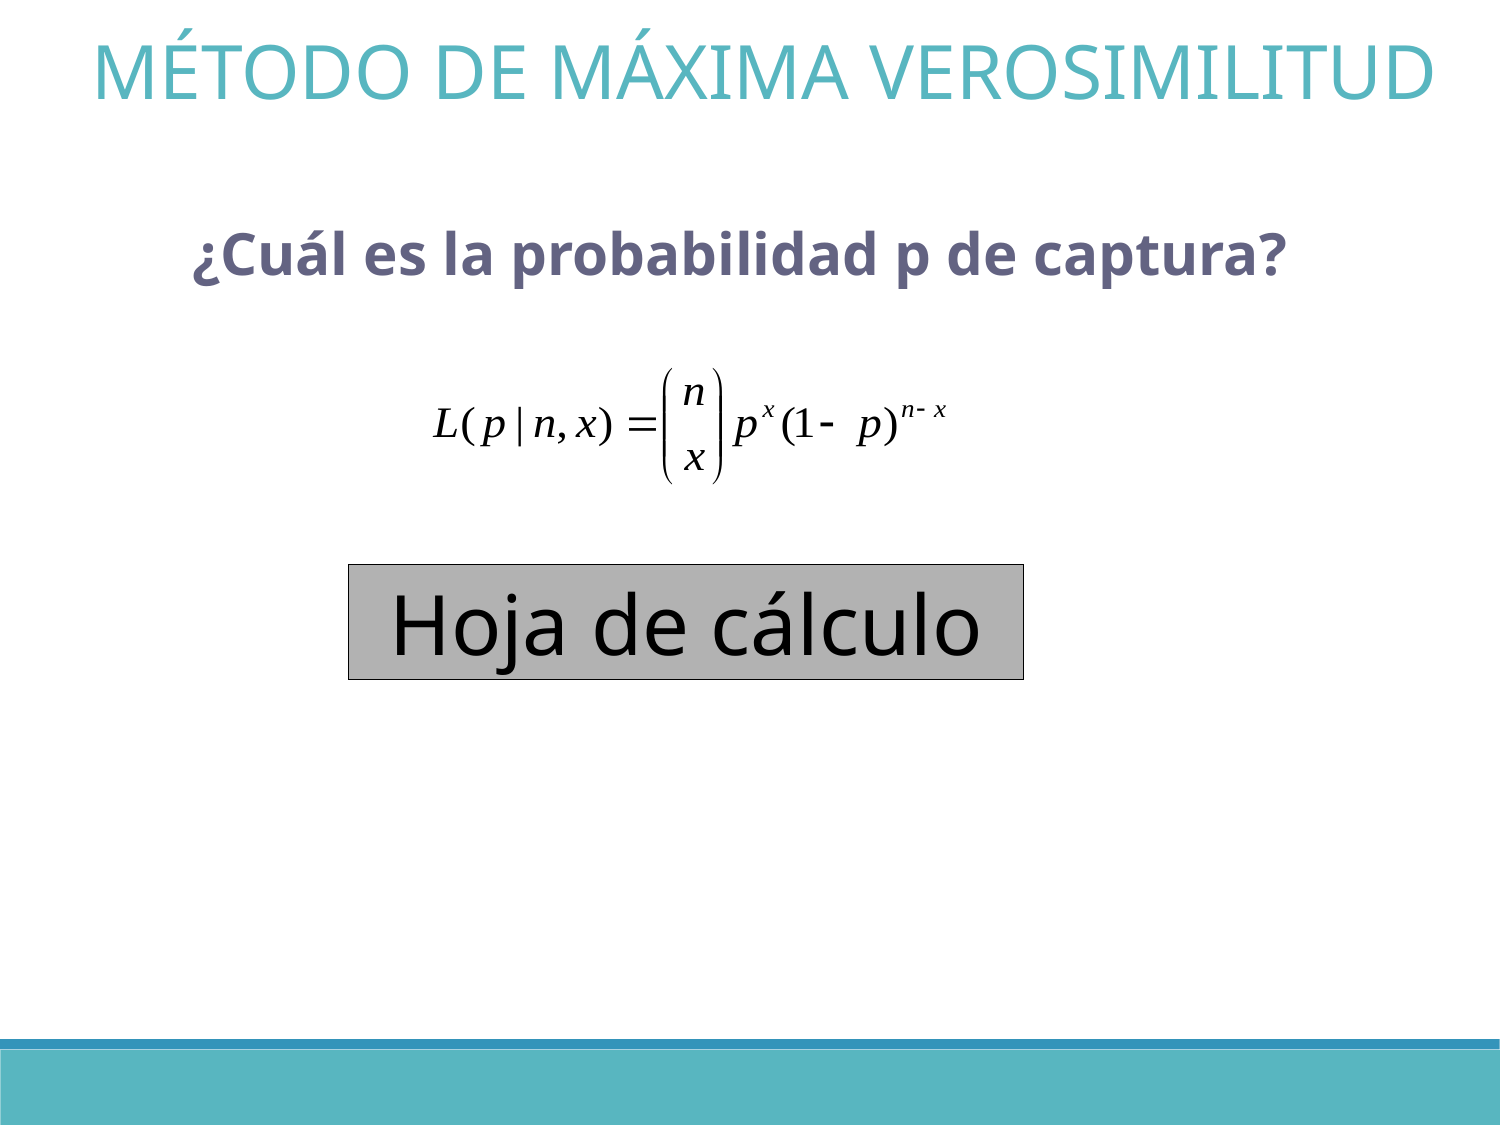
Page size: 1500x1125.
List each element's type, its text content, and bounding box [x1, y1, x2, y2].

text_box ¿Cuál es la probabilidad p de captura? [112, 209, 1368, 988]
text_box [424, 360, 958, 493]
text_box MÉTODO DE MÁXIMA VEROSIMILITUD [76, 17, 1500, 123]
text_box Hoja de cálculo [348, 564, 1024, 680]
